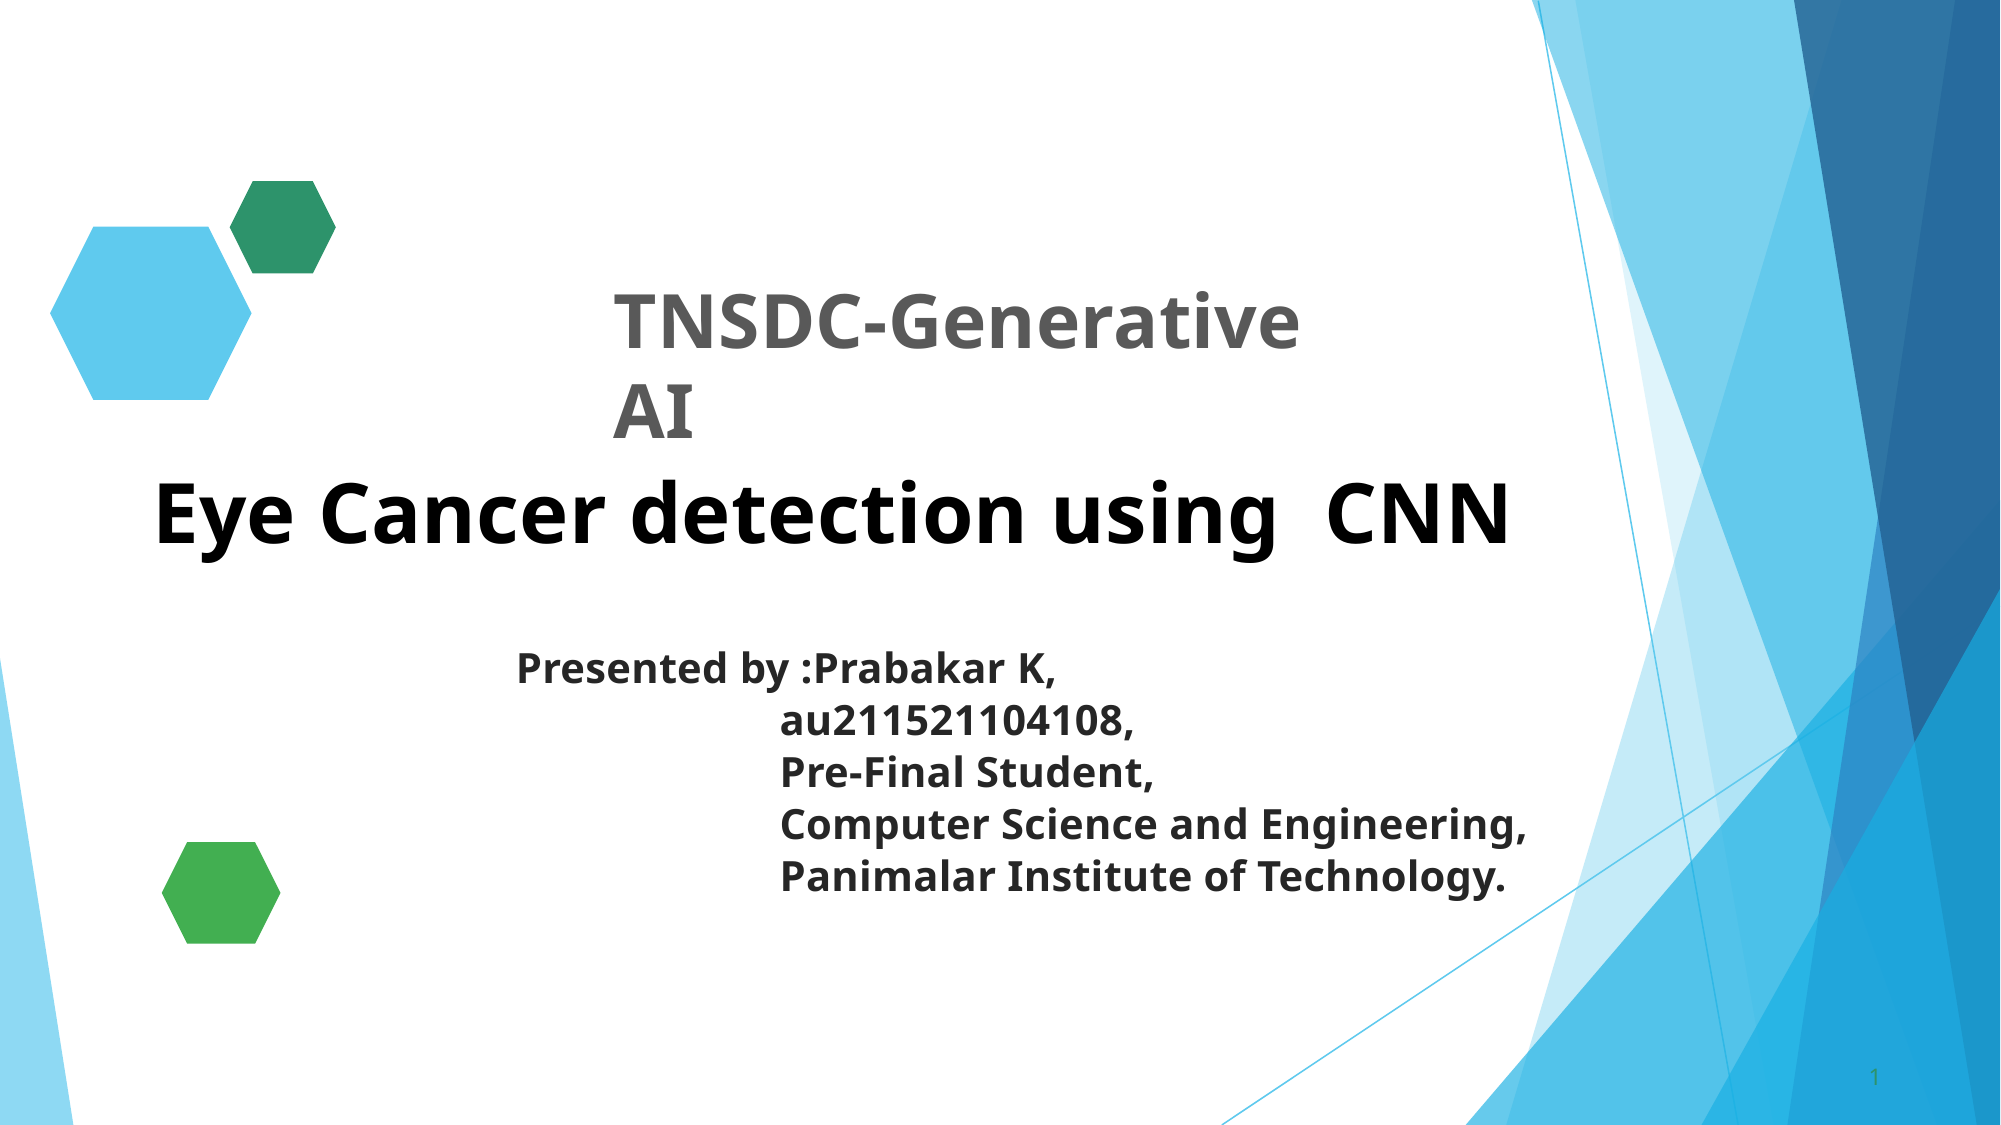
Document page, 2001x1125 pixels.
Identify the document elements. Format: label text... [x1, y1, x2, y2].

text_box [161, 842, 281, 944]
text_box Presented by :Prabakar K, au211521104108, Pre-Final Student, Computer Science and Engineering, Panimalar Institute of Technology. [499, 634, 1550, 908]
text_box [49, 180, 337, 401]
text_box Eye Cancer detection using CNN [136, 453, 1864, 568]
text_box TNSDC-Generative AI [611, 271, 1388, 453]
slide_number 1 [1862, 1061, 1888, 1125]
